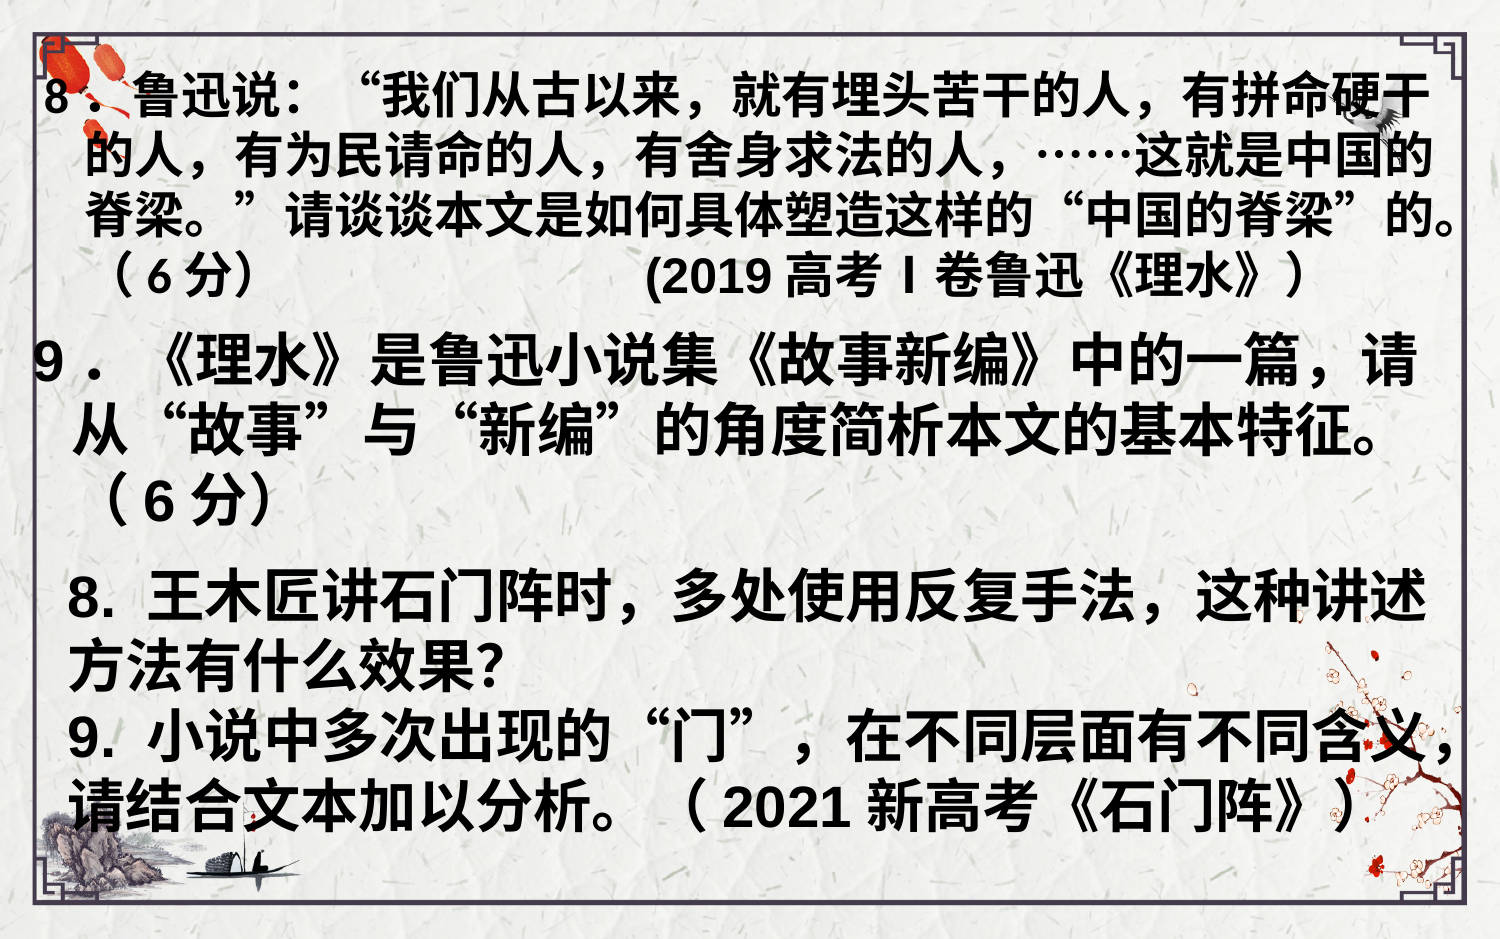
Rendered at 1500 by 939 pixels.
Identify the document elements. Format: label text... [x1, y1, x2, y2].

text_box 8. 王木匠讲石门阵时，多处使用反复手法，这种讲述方法有什么效果？ 9. 小说中多次出现的“门”，在不同层面有不同含义，请结合文本加以分析。（2021新高考《石门阵》） [52, 551, 1450, 847]
text_box 8．鲁迅说：“我们从古以来，就有埋头苦干的人，有拼命硬干的人，有为民请命的人，有舍身求法的人，……这就是中国的脊梁。”请谈谈本文是如何具体塑造这样的“中国的脊梁”的。（6分） (2019高考Ⅰ卷鲁迅《理水》） [29, 55, 1461, 311]
text_box 9．《理水》是鲁迅小说集《故事新编》中的一篇，请从“故事”与“新编”的角度简析本文的基本特征。（6分） [17, 315, 1451, 541]
picture [0, 0, 1500, 939]
